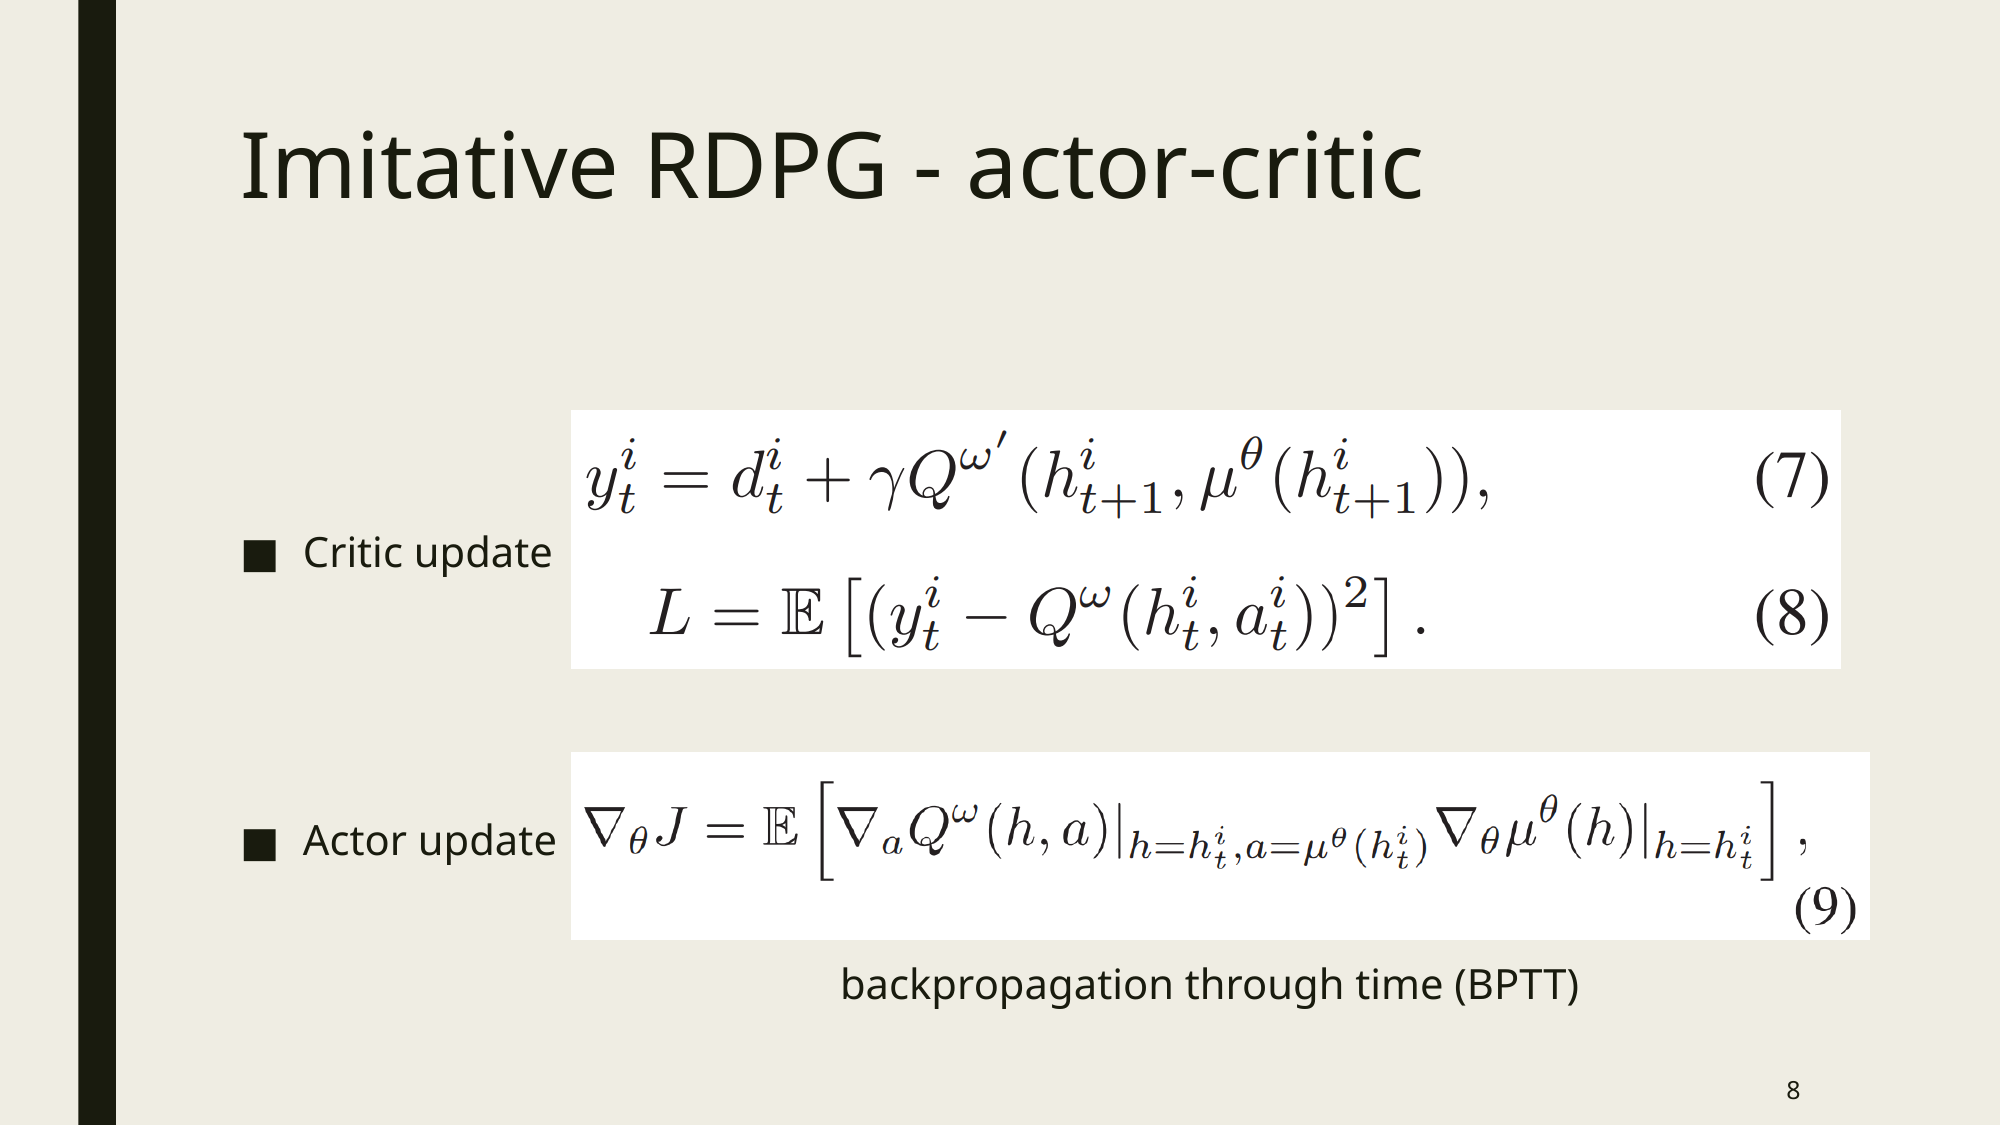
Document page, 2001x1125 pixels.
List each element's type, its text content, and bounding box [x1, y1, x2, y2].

picture [571, 752, 1871, 940]
list Critic update Actor update backpropagation through time (BPTT) [225, 375, 1800, 1091]
picture [571, 410, 1841, 669]
slide_number 7 [1553, 1058, 1816, 1125]
title Imitative RDPG - actor-critic [225, 112, 1800, 357]
